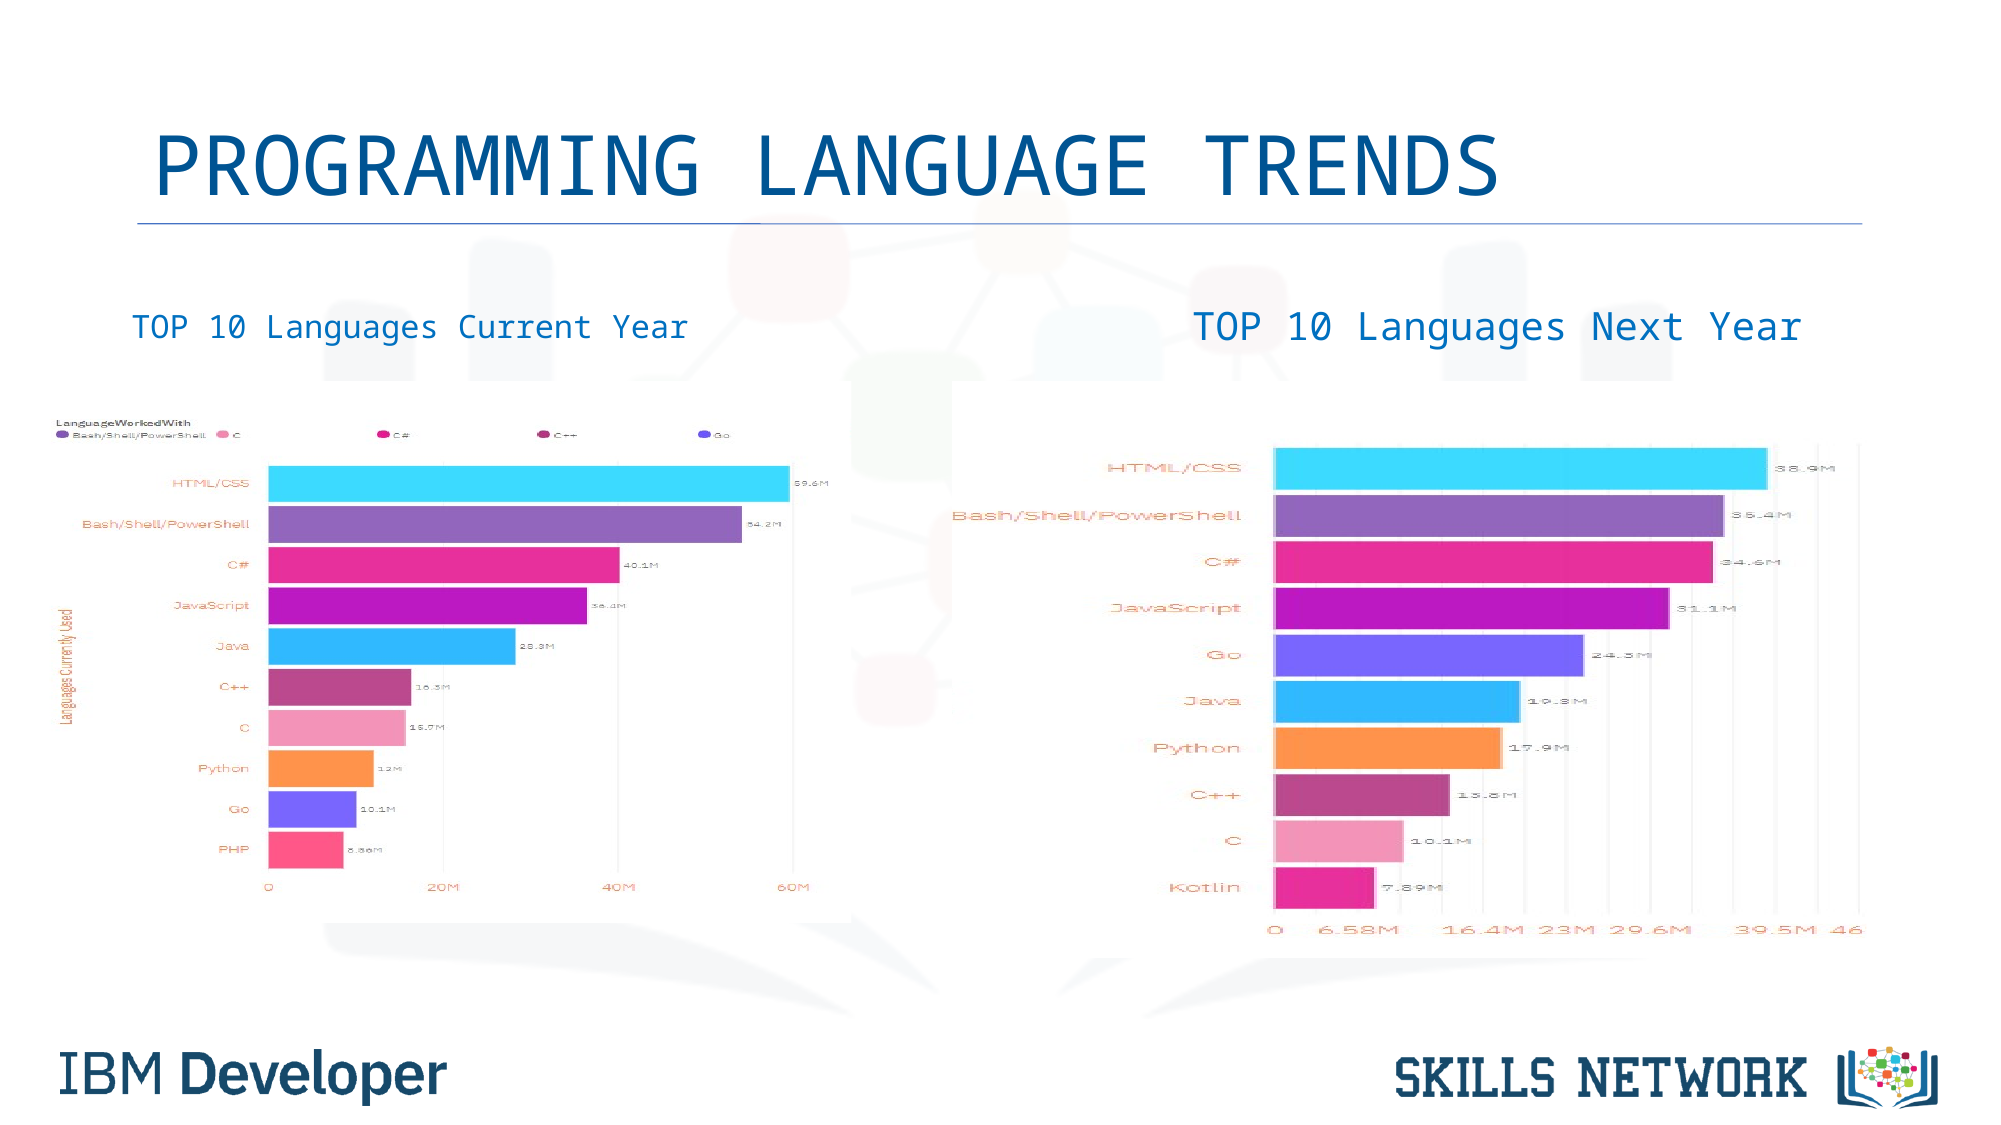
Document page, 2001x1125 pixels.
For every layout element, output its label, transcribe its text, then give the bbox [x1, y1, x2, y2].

picture [951, 381, 1867, 958]
text_box [137, 411, 895, 1014]
list TOP 10 Languages Current Year [116, 303, 706, 381]
list TOP 10 Languages Next Year [1177, 299, 1867, 381]
picture [8, 381, 852, 923]
picture [1390, 1045, 1945, 1111]
title PROGRAMMING LANGUAGE TRENDS [137, 59, 1863, 278]
picture [55, 1045, 459, 1108]
